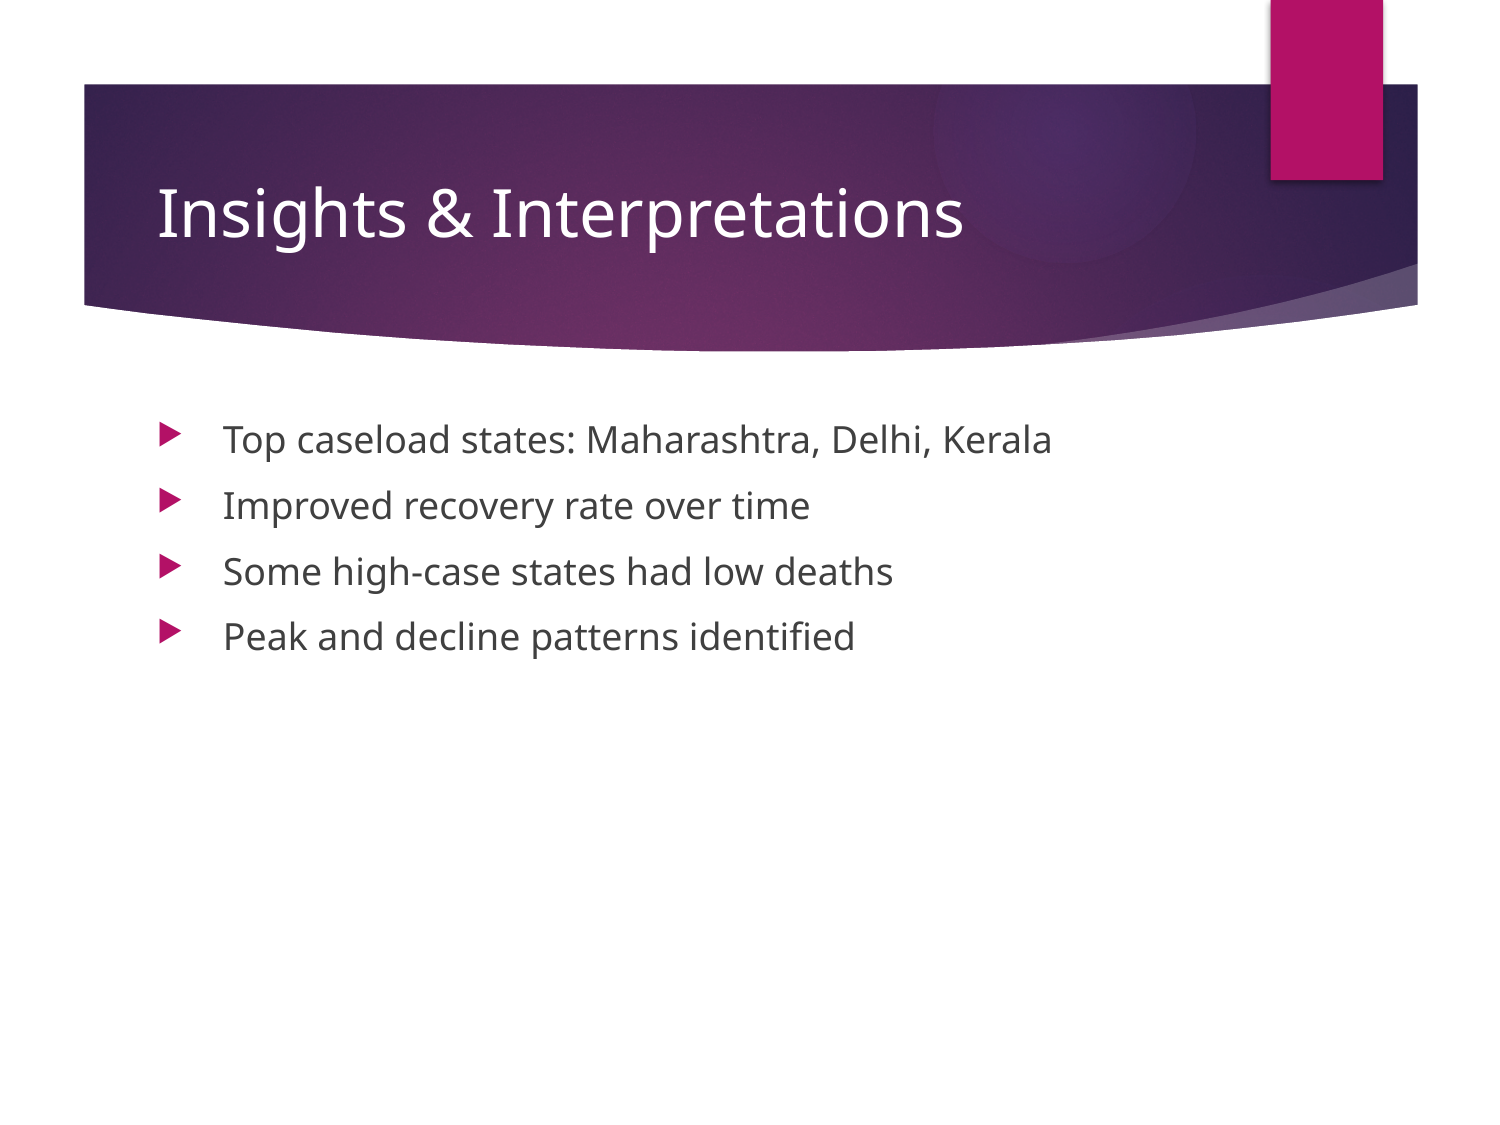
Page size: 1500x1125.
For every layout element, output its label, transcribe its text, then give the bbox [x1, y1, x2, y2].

title Insights & Interpretations [142, 152, 1183, 269]
list Top caseload states: Maharashtra, Delhi, Kerala Improved recovery rate over time Some high-case states had low deaths Peak and decline patterns identified [141, 408, 1183, 988]
